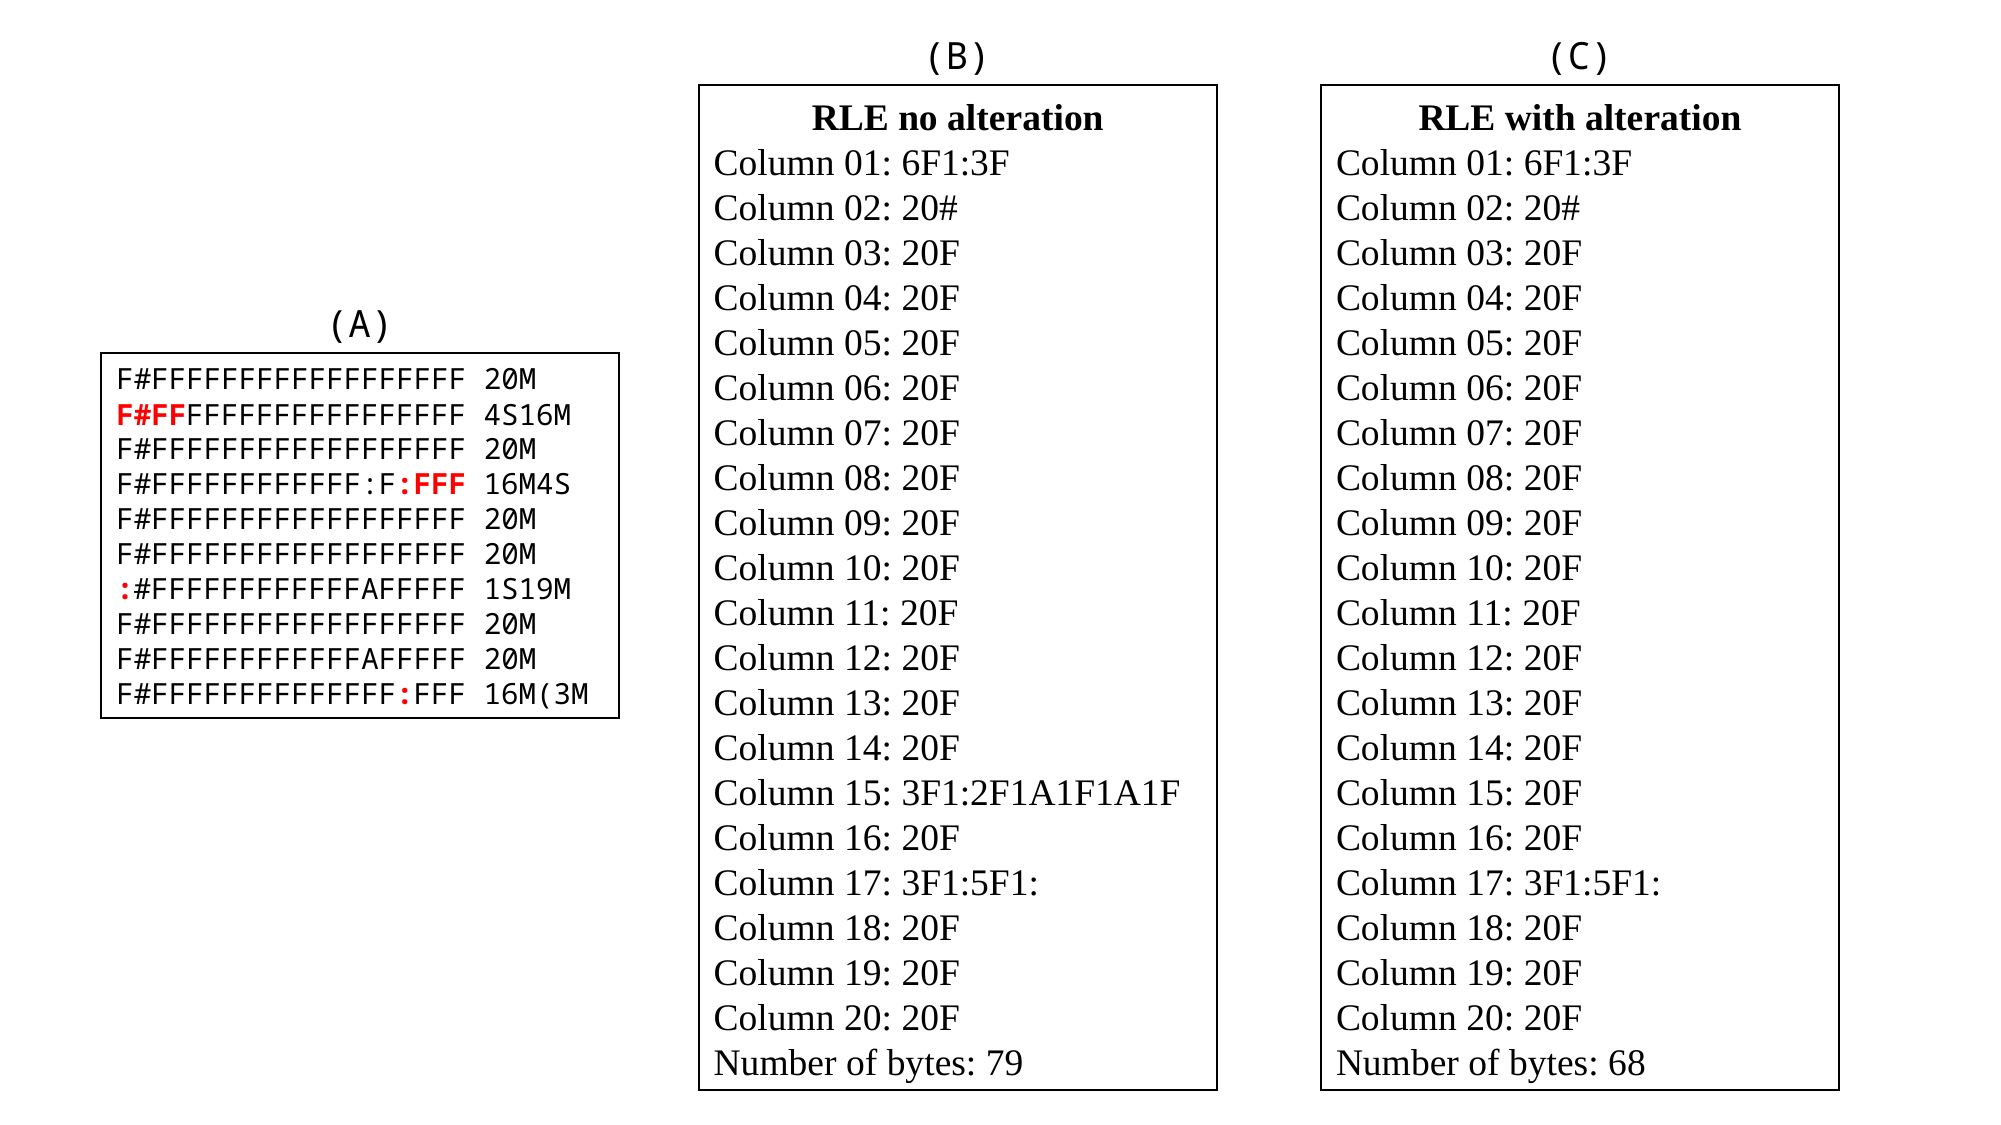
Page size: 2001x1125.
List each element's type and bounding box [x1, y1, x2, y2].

text_box [101, 24, 1840, 1101]
